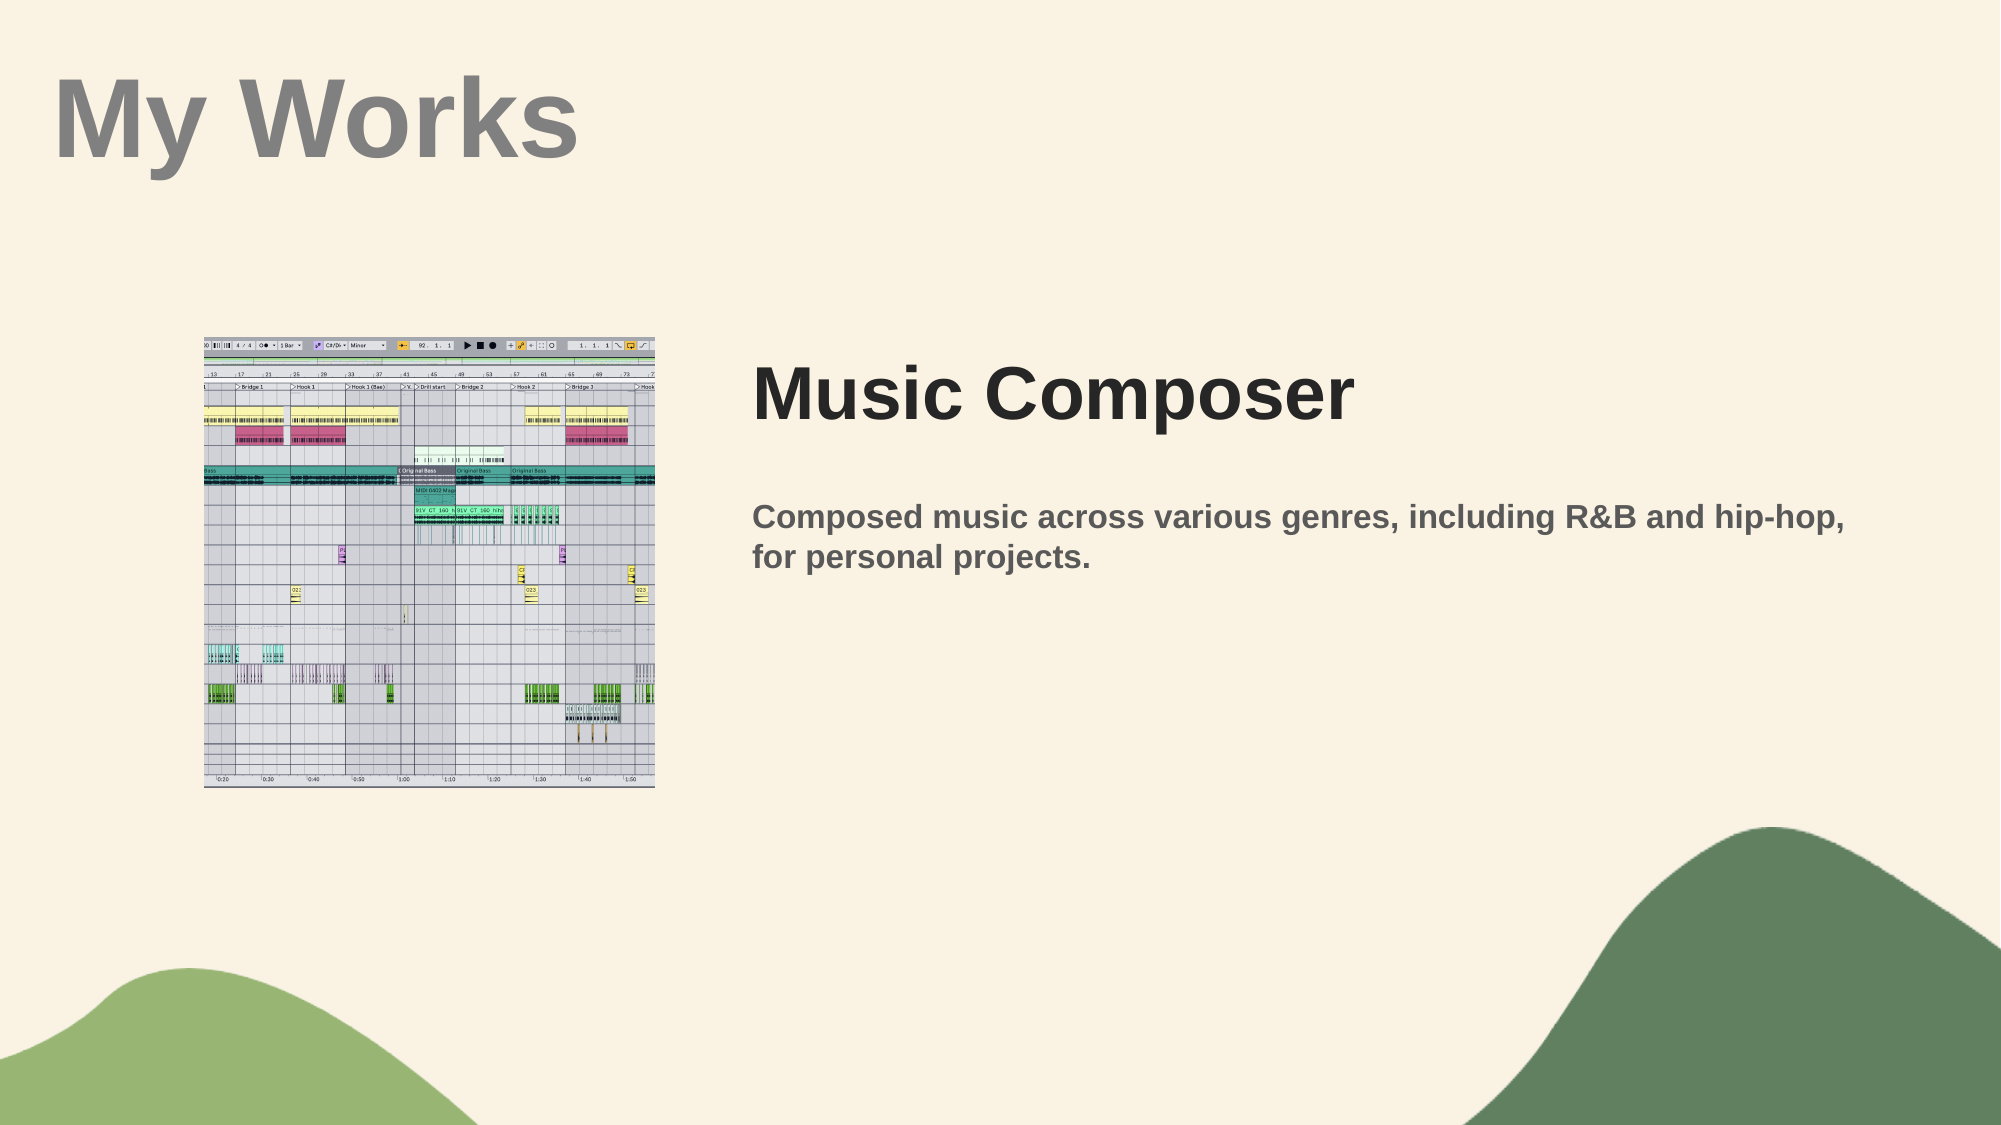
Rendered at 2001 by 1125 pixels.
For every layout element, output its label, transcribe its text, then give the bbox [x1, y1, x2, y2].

text_box Music Composer [737, 337, 1475, 443]
picture [1262, 826, 2001, 1125]
picture [0, 968, 592, 1125]
text_box My Works [37, 37, 650, 188]
text_box Composed music across various genres, including R&B and hip-hop, for personal projects. [737, 487, 1863, 583]
picture [203, 337, 655, 788]
